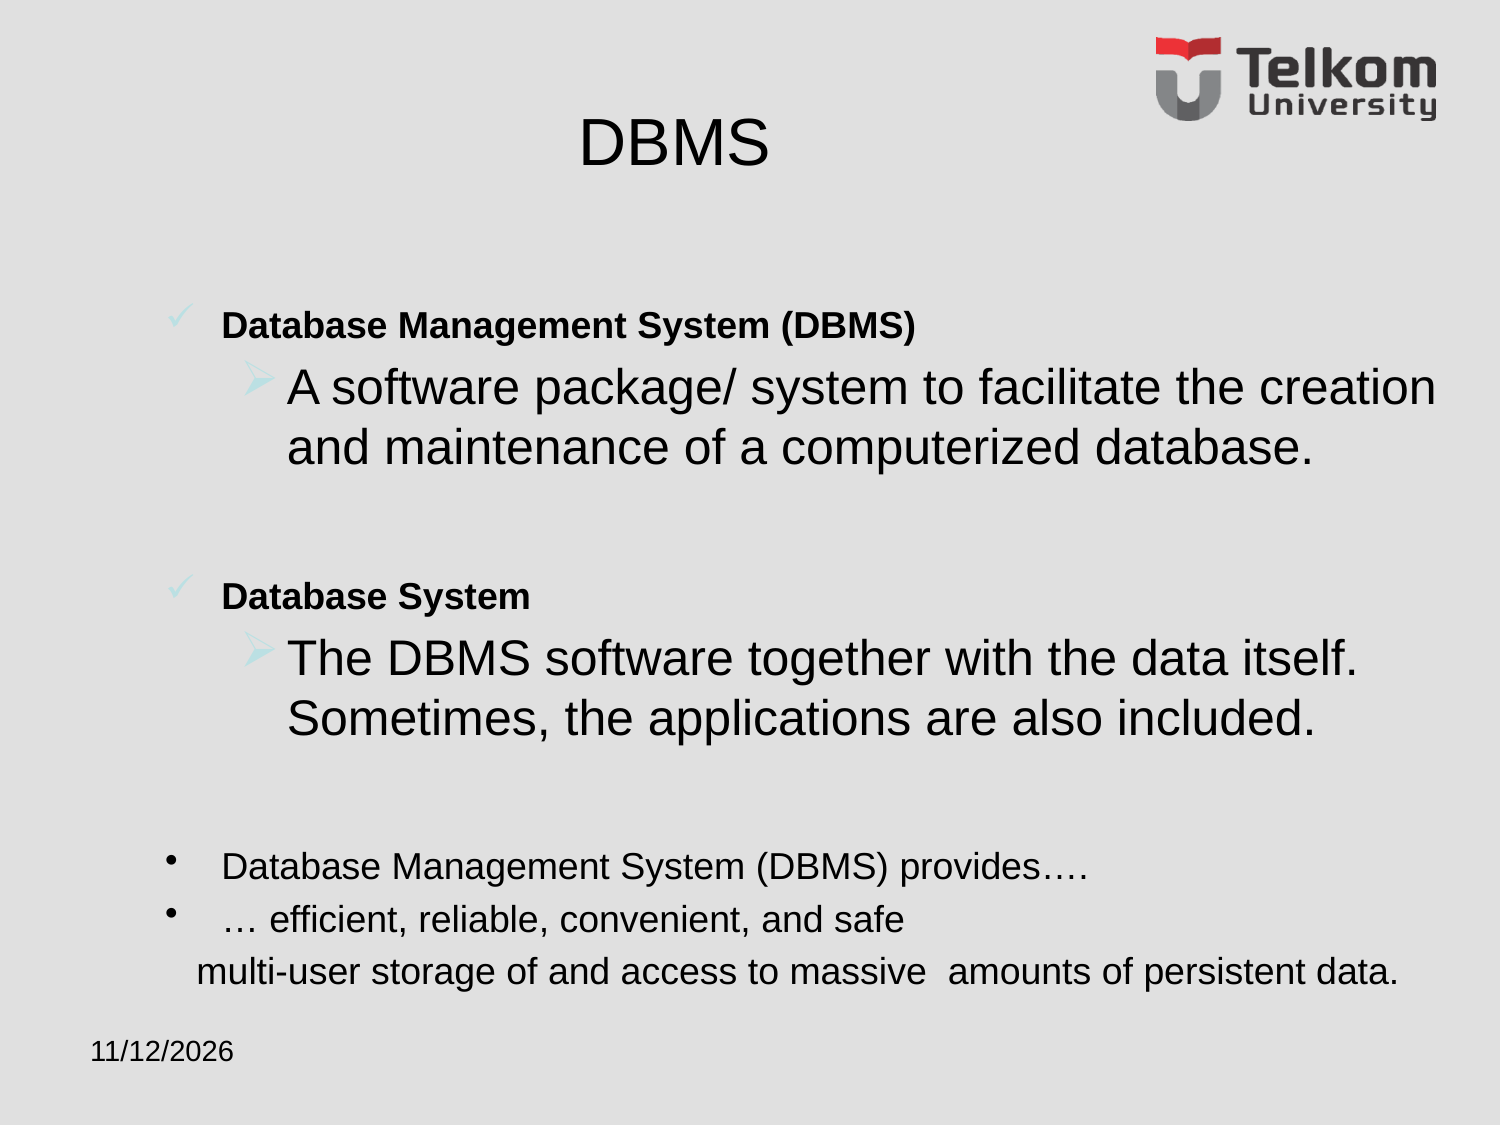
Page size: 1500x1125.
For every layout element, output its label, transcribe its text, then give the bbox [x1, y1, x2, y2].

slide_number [75, 1024, 425, 1103]
list Database Management System (DBMS) A software package/ system to facilitate the creation and maintenance of a computerized database. Database System The DBMS software together with the data itself. Sometimes, the applications are also included. Database Management System (DBMS) provides…. … efficient, reliable, convenient, and safe multi-user storage of and access to massive amounts of persistent data. [150, 224, 1500, 968]
title DBMS [0, 45, 1350, 233]
picture [1156, 37, 1436, 121]
